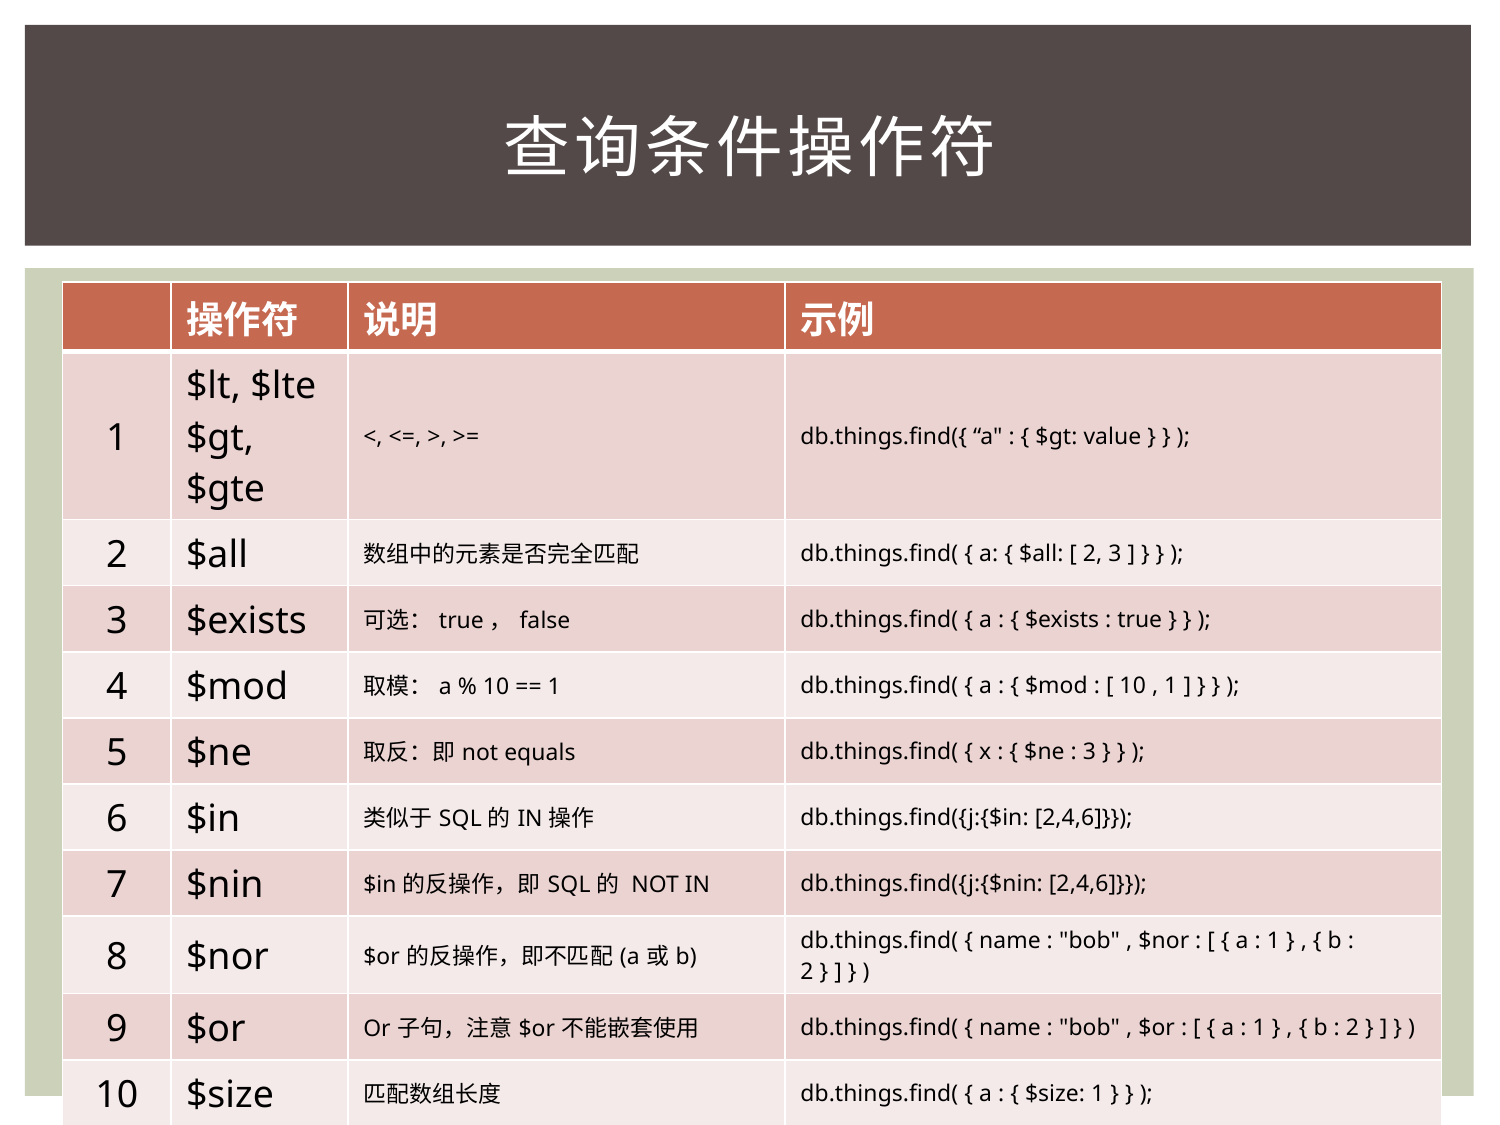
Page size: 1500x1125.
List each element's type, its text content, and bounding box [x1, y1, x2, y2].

table_cell 类似于SQL的IN操作 [349, 785, 784, 849]
table_header 说明 [349, 283, 784, 349]
table_cell 5 [63, 719, 170, 783]
table_cell $in [172, 785, 347, 849]
table_cell $nor [172, 917, 347, 993]
table_cell db.things.find( { a : { $size: 1 } } ); [786, 1061, 1441, 1125]
table_cell <, <=, >, >= [349, 354, 784, 519]
table_cell 匹配数组长度 [349, 1061, 784, 1125]
table_cell db.things.find( { a : { $exists : true } } ); [786, 586, 1441, 651]
table_cell Or子句，注意$or不能嵌套使用 [349, 994, 784, 1059]
table_cell 9 [63, 994, 170, 1059]
table_cell 6 [63, 785, 170, 849]
table_cell 取模：a % 10 == 1 [349, 653, 784, 717]
table_cell db.things.find( { a: { $all: [ 2, 3 ] } } ); [786, 520, 1441, 585]
table_cell 数组中的元素是否完全匹配 [349, 520, 784, 585]
title 查询条件操作符 [62, 58, 1438, 232]
table_cell $lt, $lte $gt, $gte [172, 354, 347, 519]
table_cell db.things.find({j:{$in: [2,4,6]}}); [786, 785, 1441, 849]
table_cell 3 [63, 586, 170, 651]
table_cell $size [172, 1061, 347, 1125]
table_cell 可选：true，false [349, 586, 784, 651]
table_cell 8 [63, 917, 170, 993]
table_cell db.things.find({ “a" : { $gt: value } } ); [786, 354, 1441, 519]
table_cell db.things.find( { a : { $mod : [ 10 , 1 ] } } ); [786, 653, 1441, 717]
table_cell db.things.find( { name : "bob" , $nor : [ { a : 1 } , { b : 2 } ] } ) [786, 917, 1441, 993]
table_cell 10 [63, 1061, 170, 1125]
table_cell $in的反操作，即SQL的 NOT IN [349, 851, 784, 915]
table_header 示例 [786, 283, 1441, 349]
table_cell $all [172, 520, 347, 585]
table_cell db.things.find({j:{$nin: [2,4,6]}}); [786, 851, 1441, 915]
table_cell db.things.find( { name : "bob" , $or : [ { a : 1 } , { b : 2 } ] } ) [786, 994, 1441, 1059]
table_cell 7 [63, 851, 170, 915]
table_cell $or [172, 994, 347, 1059]
table_cell $nin [172, 851, 347, 915]
table_header 操作符 [172, 283, 347, 349]
table_cell db.things.find( { x : { $ne : 3 } } ); [786, 719, 1441, 783]
table_cell 取反：即not equals [349, 719, 784, 783]
table_cell $ne [172, 719, 347, 783]
table_cell $exists [172, 586, 347, 651]
table_cell $mod [172, 653, 347, 717]
table_cell $or的反操作，即不匹配(a或b) [349, 917, 784, 993]
table_cell 2 [63, 520, 170, 585]
table_cell 4 [63, 653, 170, 717]
table_cell 1 [63, 354, 170, 519]
table_header [63, 283, 170, 349]
